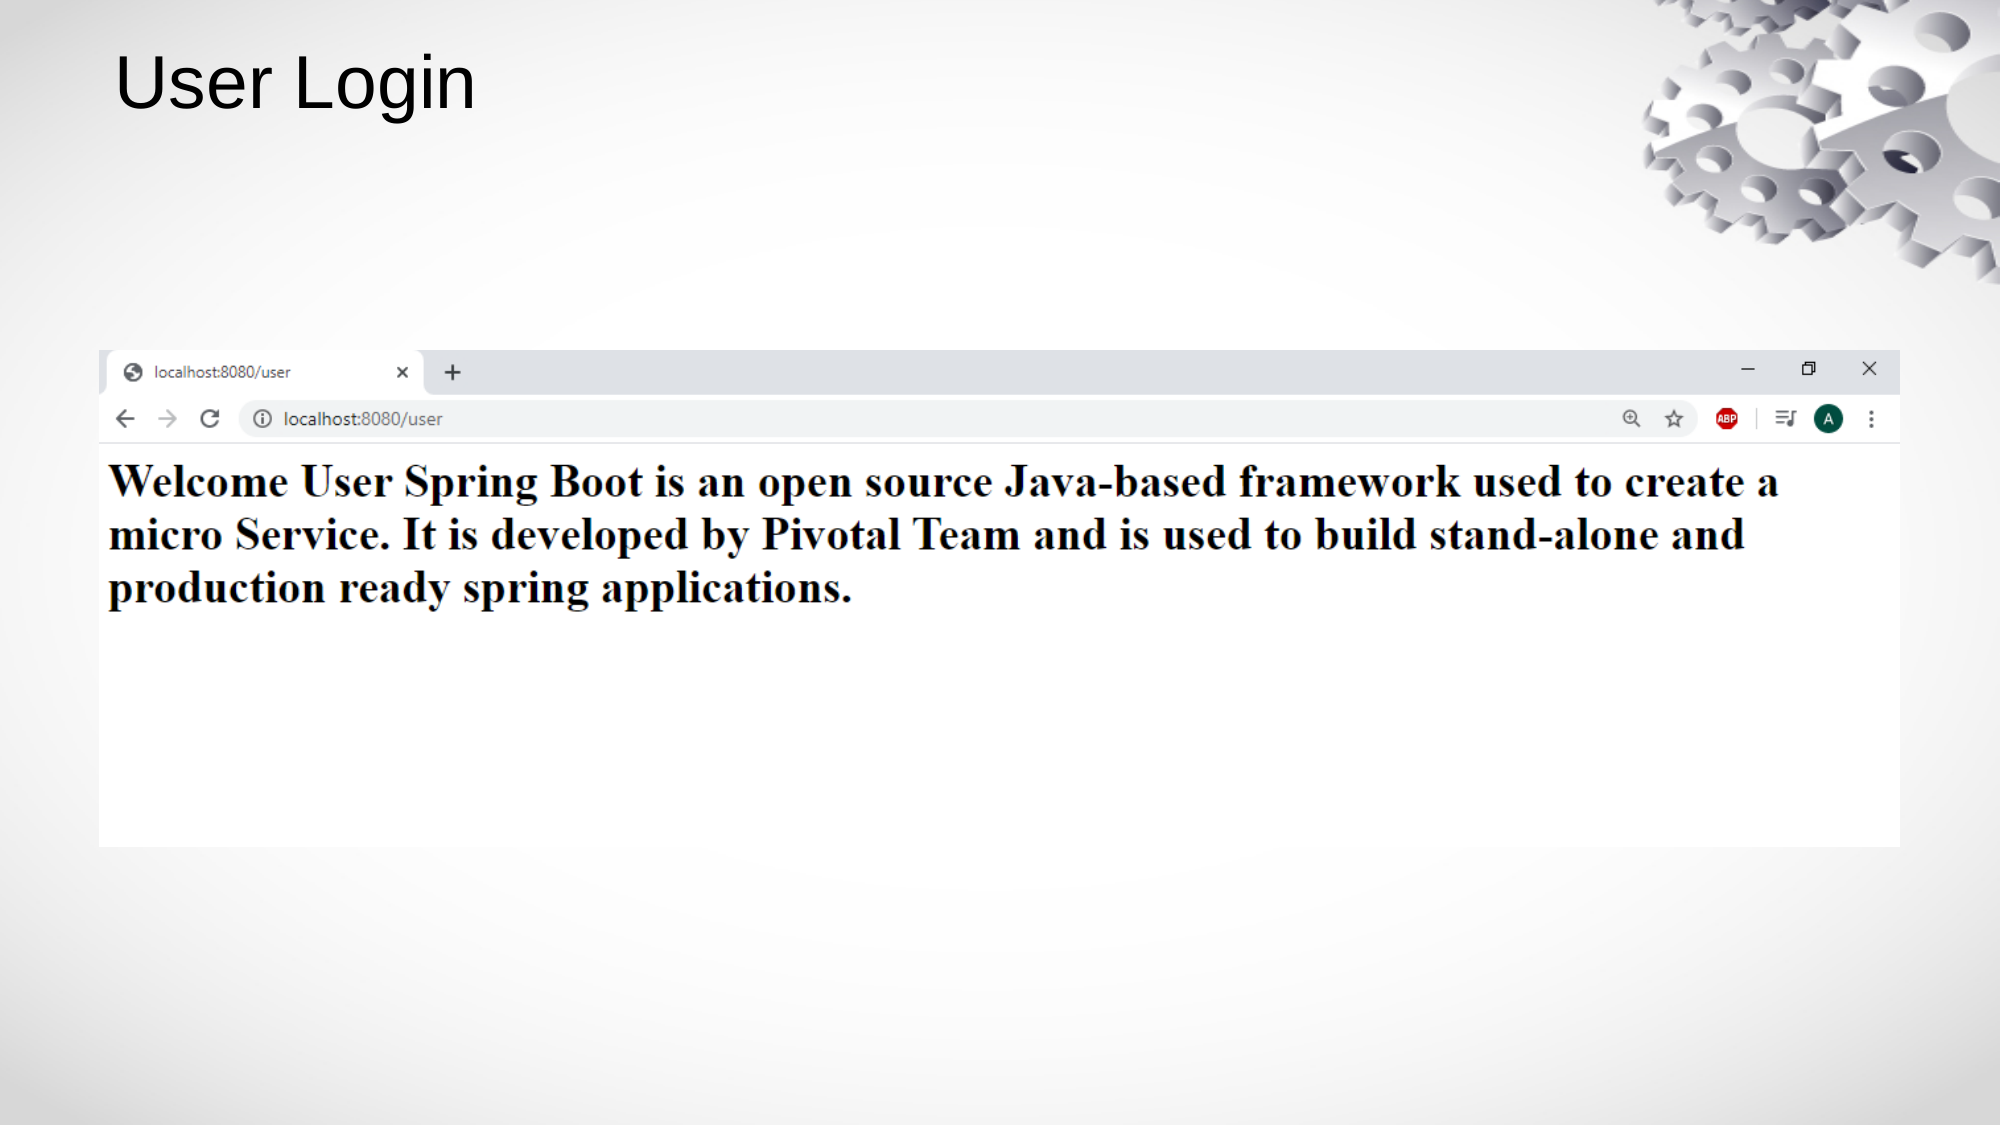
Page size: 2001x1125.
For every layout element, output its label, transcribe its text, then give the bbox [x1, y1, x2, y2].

picture [0, 0, 2000, 1125]
title User Login [99, 30, 1901, 127]
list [99, 350, 1900, 847]
